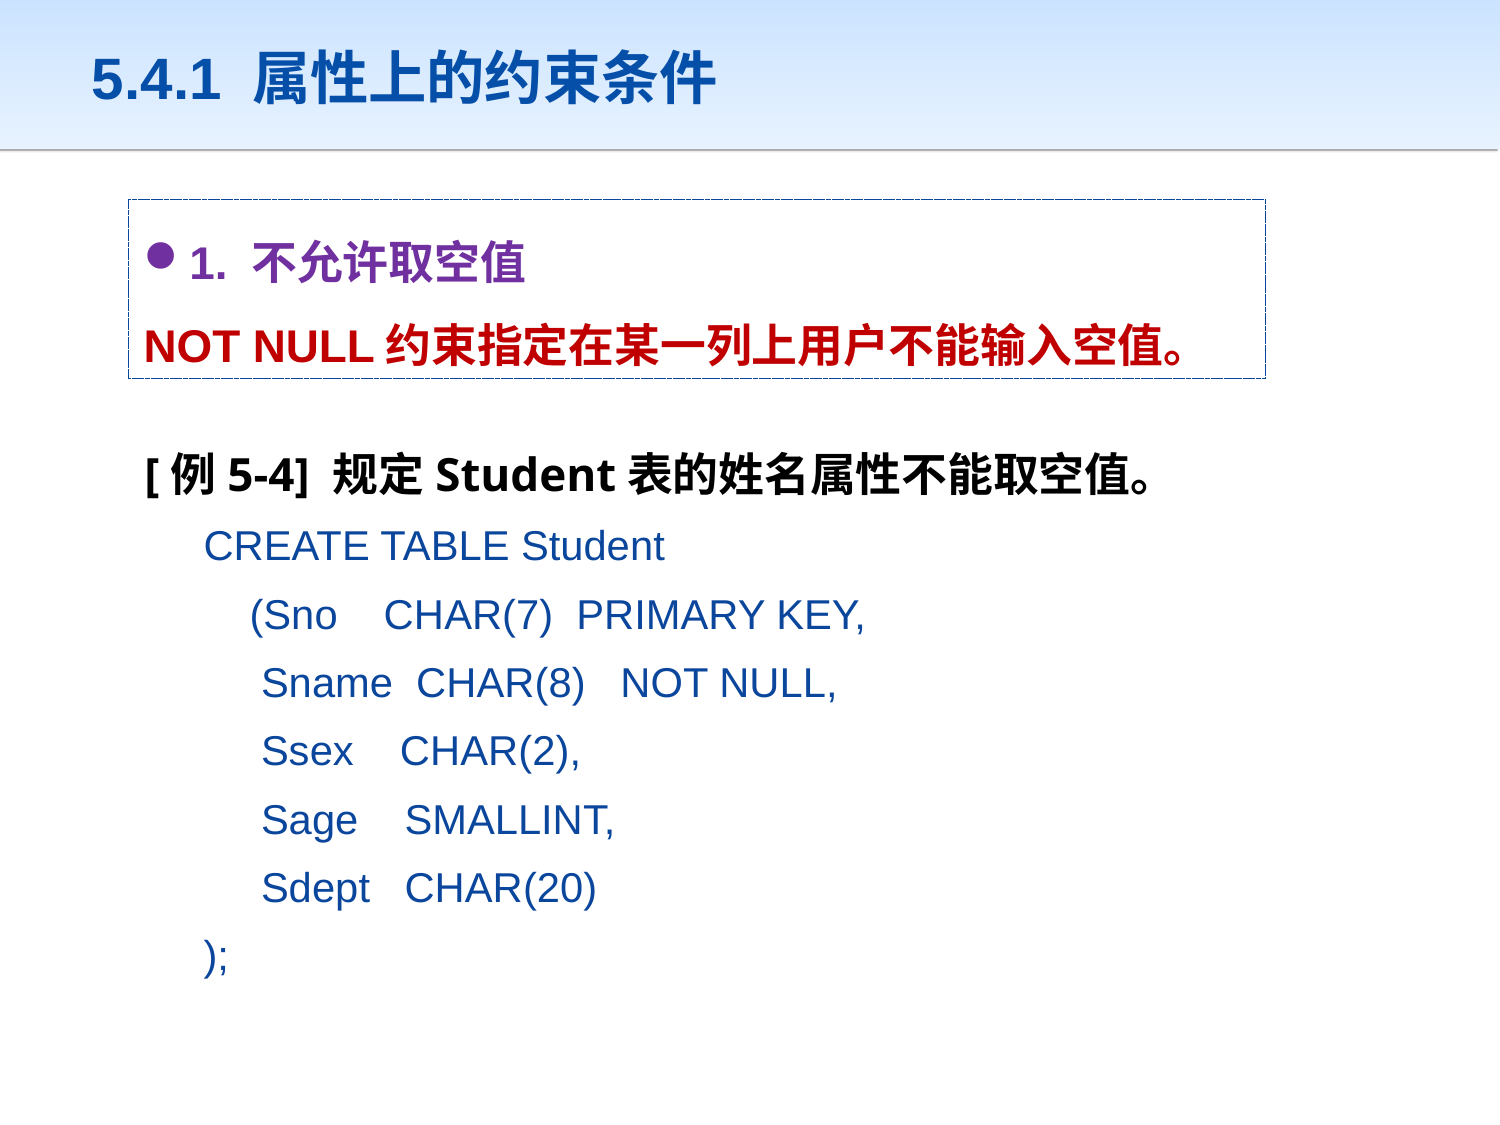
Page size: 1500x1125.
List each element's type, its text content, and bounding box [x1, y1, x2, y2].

list [例5-4] 规定Student表的姓名属性不能取空值。 CREATE TABLE Student (Sno CHAR(7) PRIMARY KEY, Sname CHAR(8) NOT NULL, Ssex CHAR(2), Sage SMALLINT, Sdept CHAR(20) ); [70, 363, 1417, 952]
title 5.4.1 属性上的约束条件 [76, 23, 1424, 131]
text_box 1. 不允许取空值 NOT NULL约束指定在某一列上用户不能输入空值。 [128, 199, 1266, 379]
